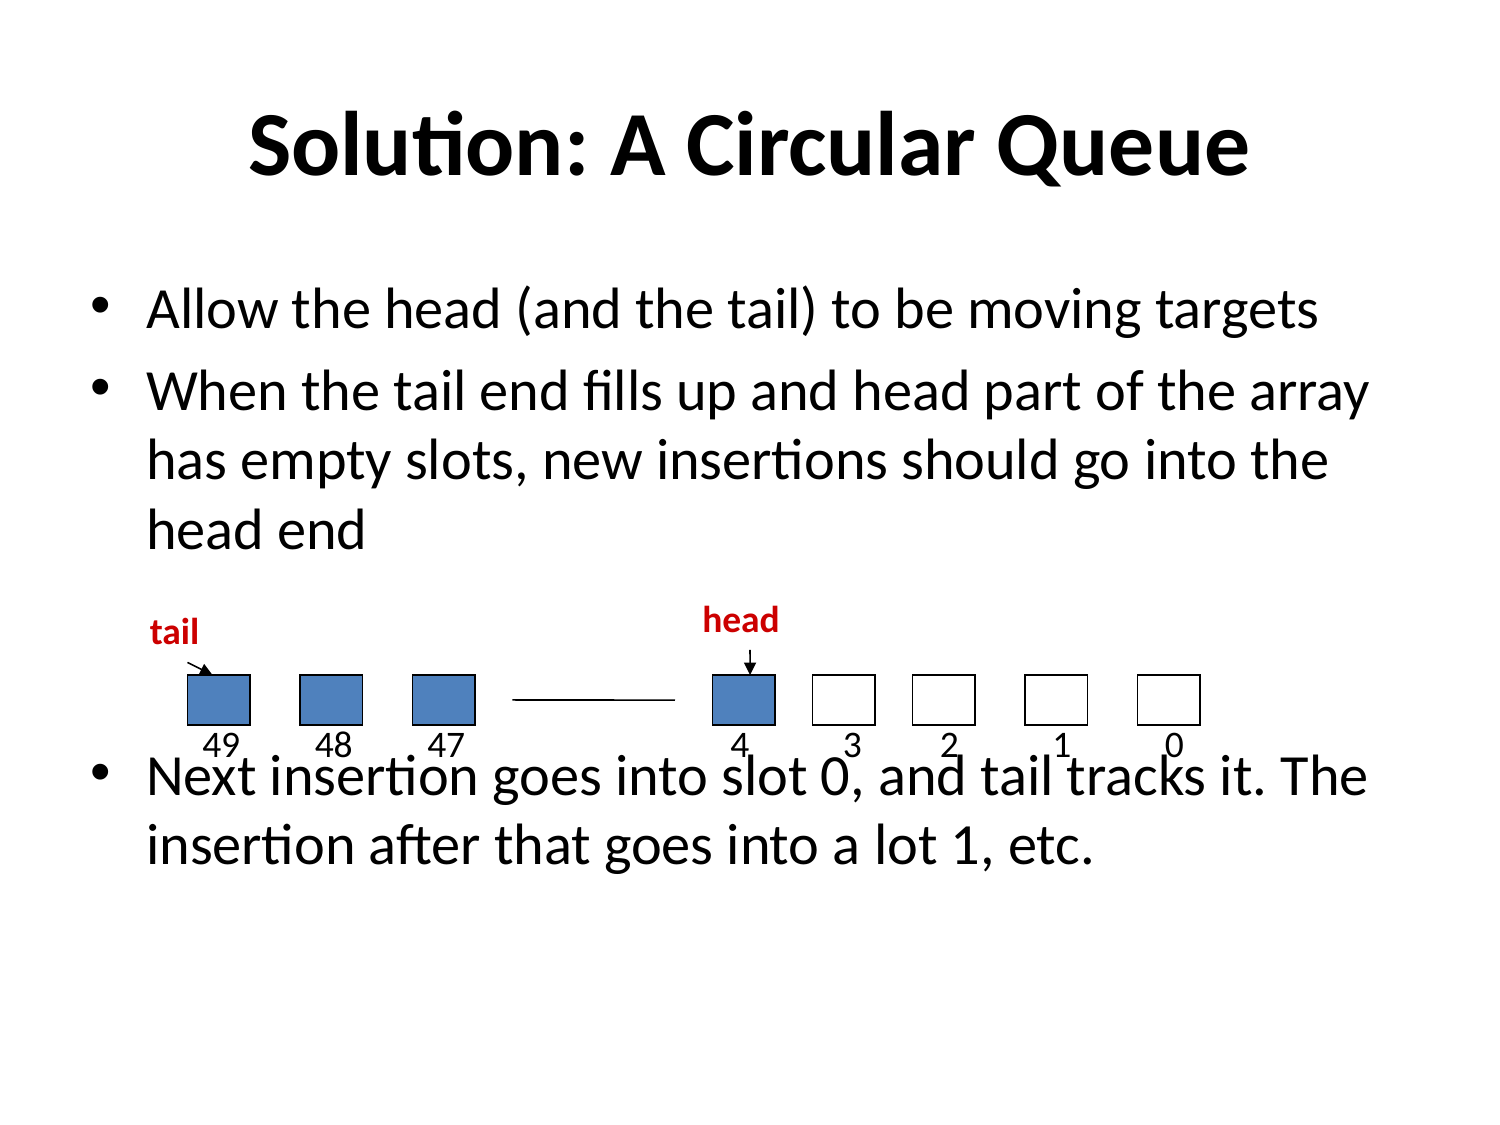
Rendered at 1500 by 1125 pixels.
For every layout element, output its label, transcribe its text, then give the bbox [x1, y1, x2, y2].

text_box head [687, 587, 825, 648]
text_box [743, 649, 757, 673]
text_box tail [134, 599, 215, 660]
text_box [187, 674, 1206, 788]
list Allow the head (and the tail) to be moving targets When the tail end fills up and head part of the array has empty slots, new insertions should go into the head end Next insertion goes into slot 0, and tail tracks it. The insertion after that goes into a lot 1, etc. [75, 262, 1425, 1005]
title Solution: A Circular Queue [75, 45, 1425, 233]
text_box [187, 662, 211, 673]
